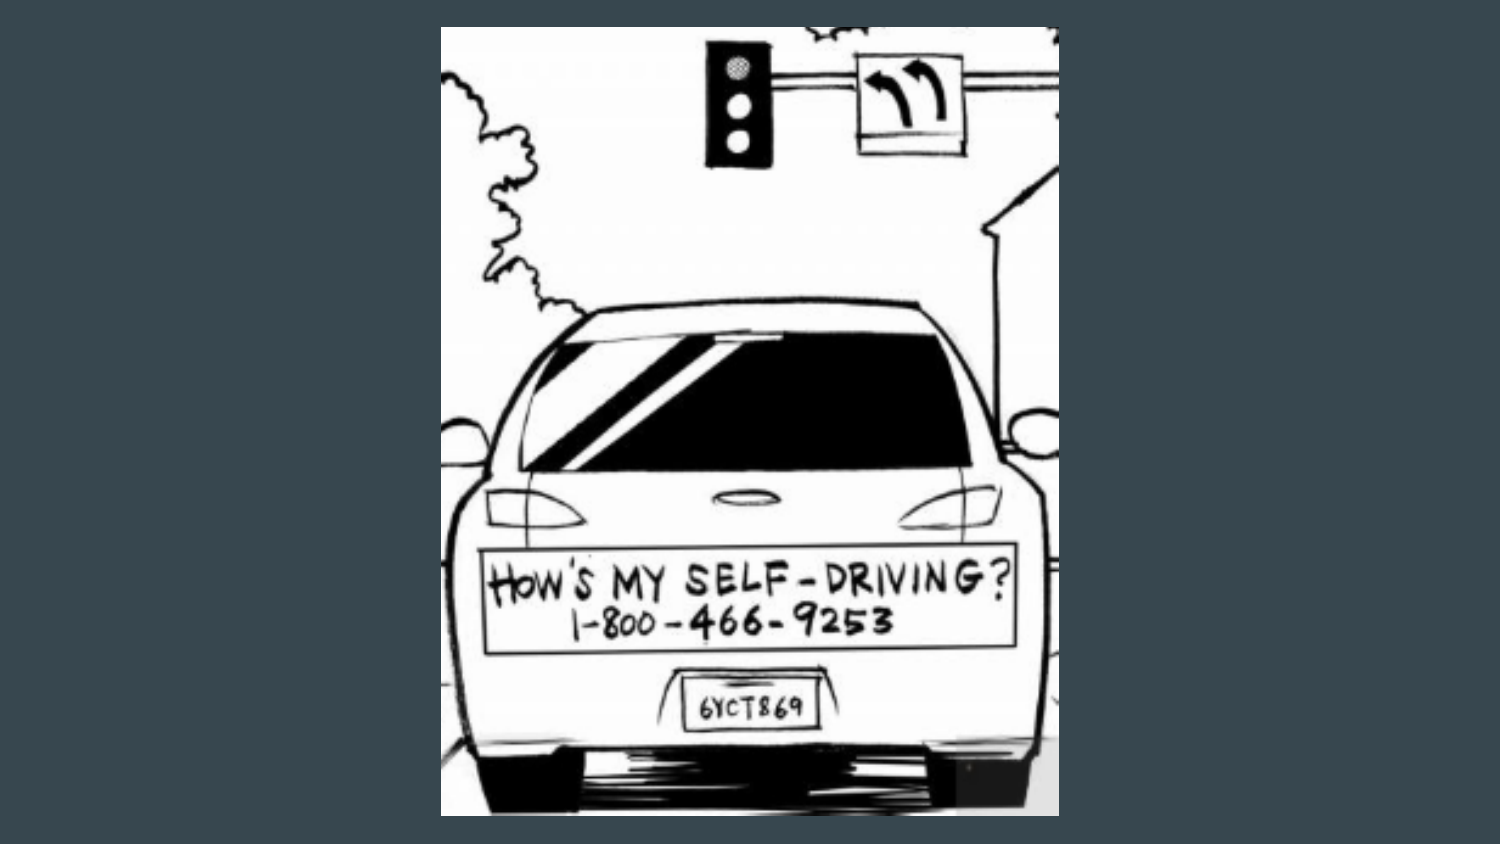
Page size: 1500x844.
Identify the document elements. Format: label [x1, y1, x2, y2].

picture [440, 27, 1060, 817]
